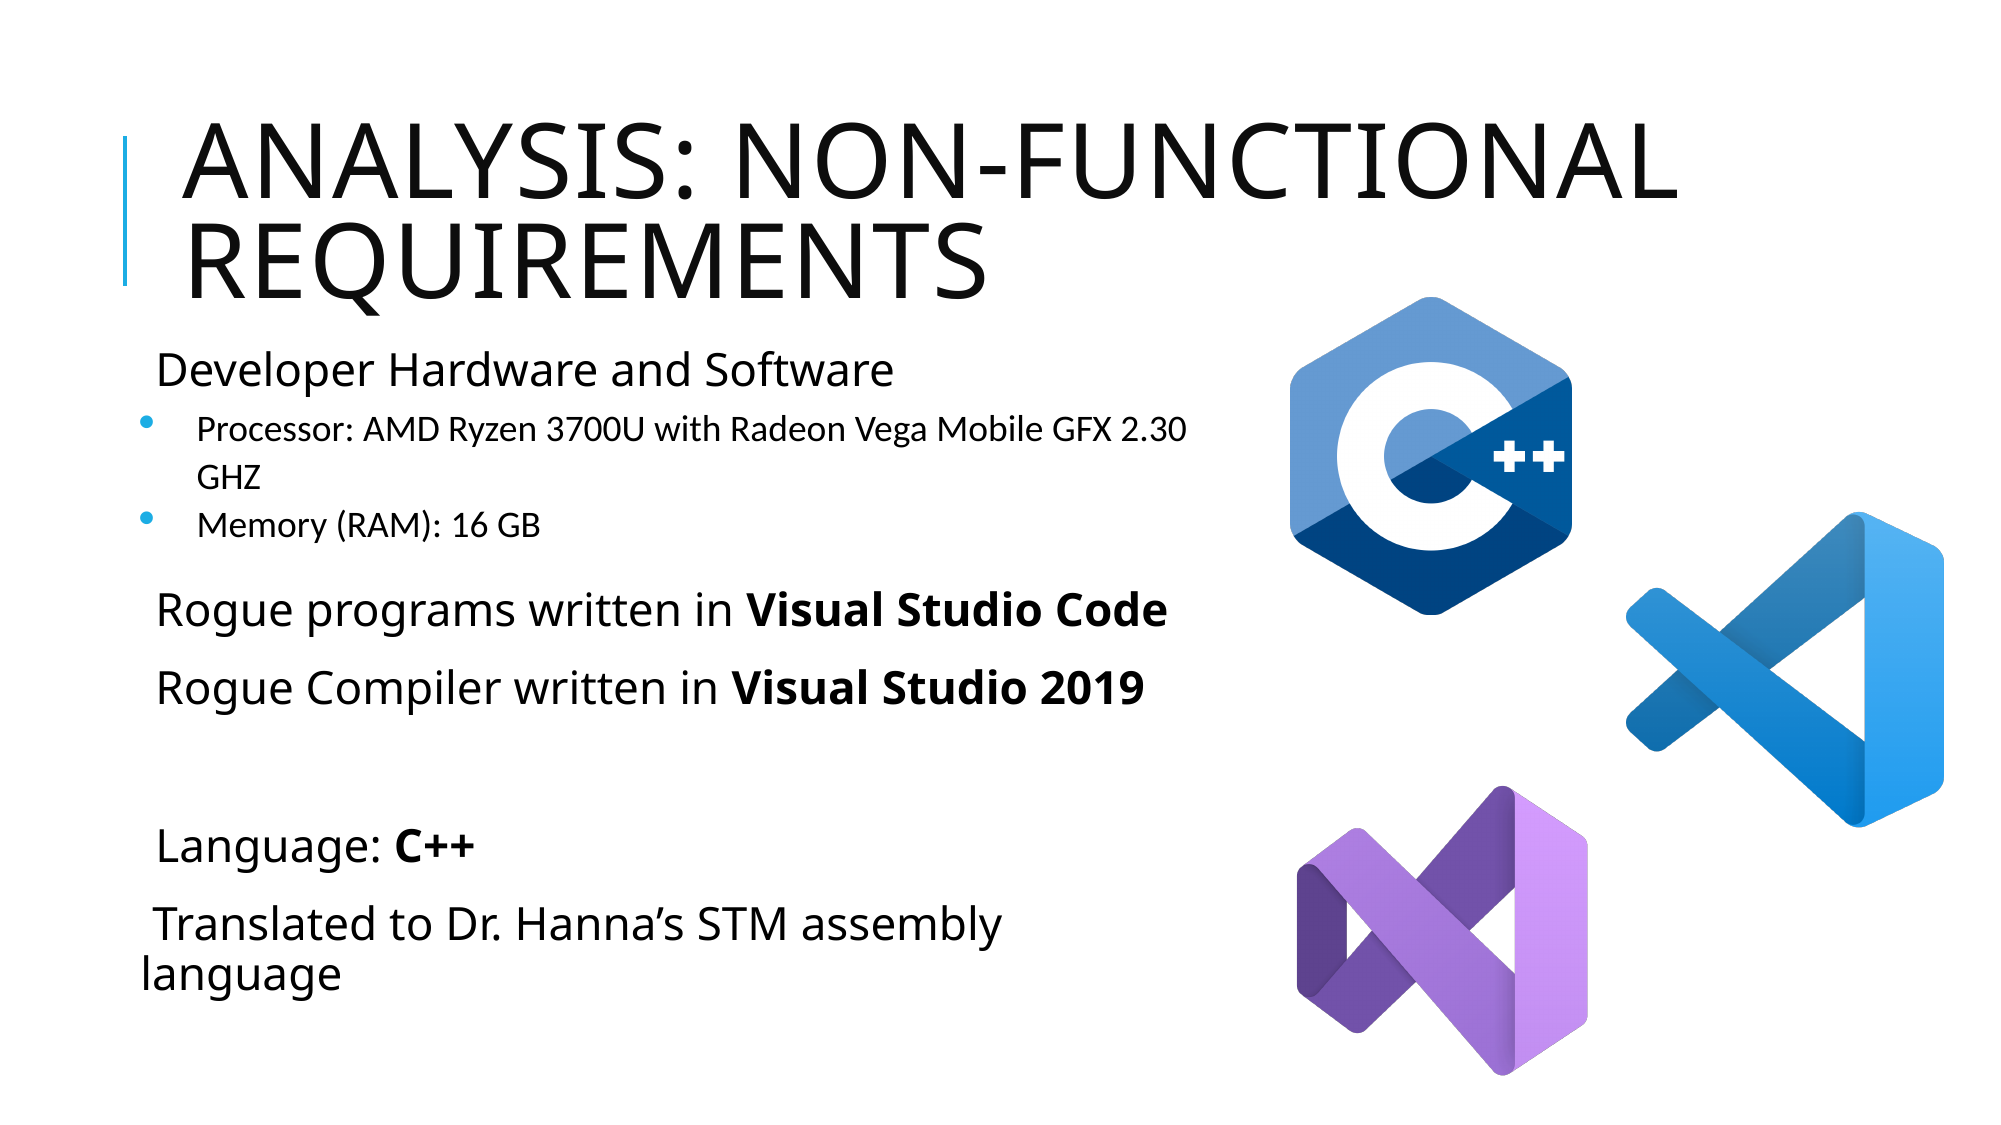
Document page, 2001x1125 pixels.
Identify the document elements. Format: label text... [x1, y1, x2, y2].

picture [1283, 771, 1601, 1090]
list Developer Hardware and Software Processor: AMD Ryzen 3700U with Radeon Vega Mobile GFX 2.30 GHZ Memory (RAM): 16 GB Rogue programs written in Visual Studio Code Rogue Compiler written in Visual Studio 2019 Language: C++ Translated to Dr. Hanna’s STM assembly language [132, 339, 1218, 1000]
picture [1626, 510, 1944, 829]
picture [1289, 297, 1572, 615]
title Analysis: Non-functional Requirements [168, 96, 1763, 342]
